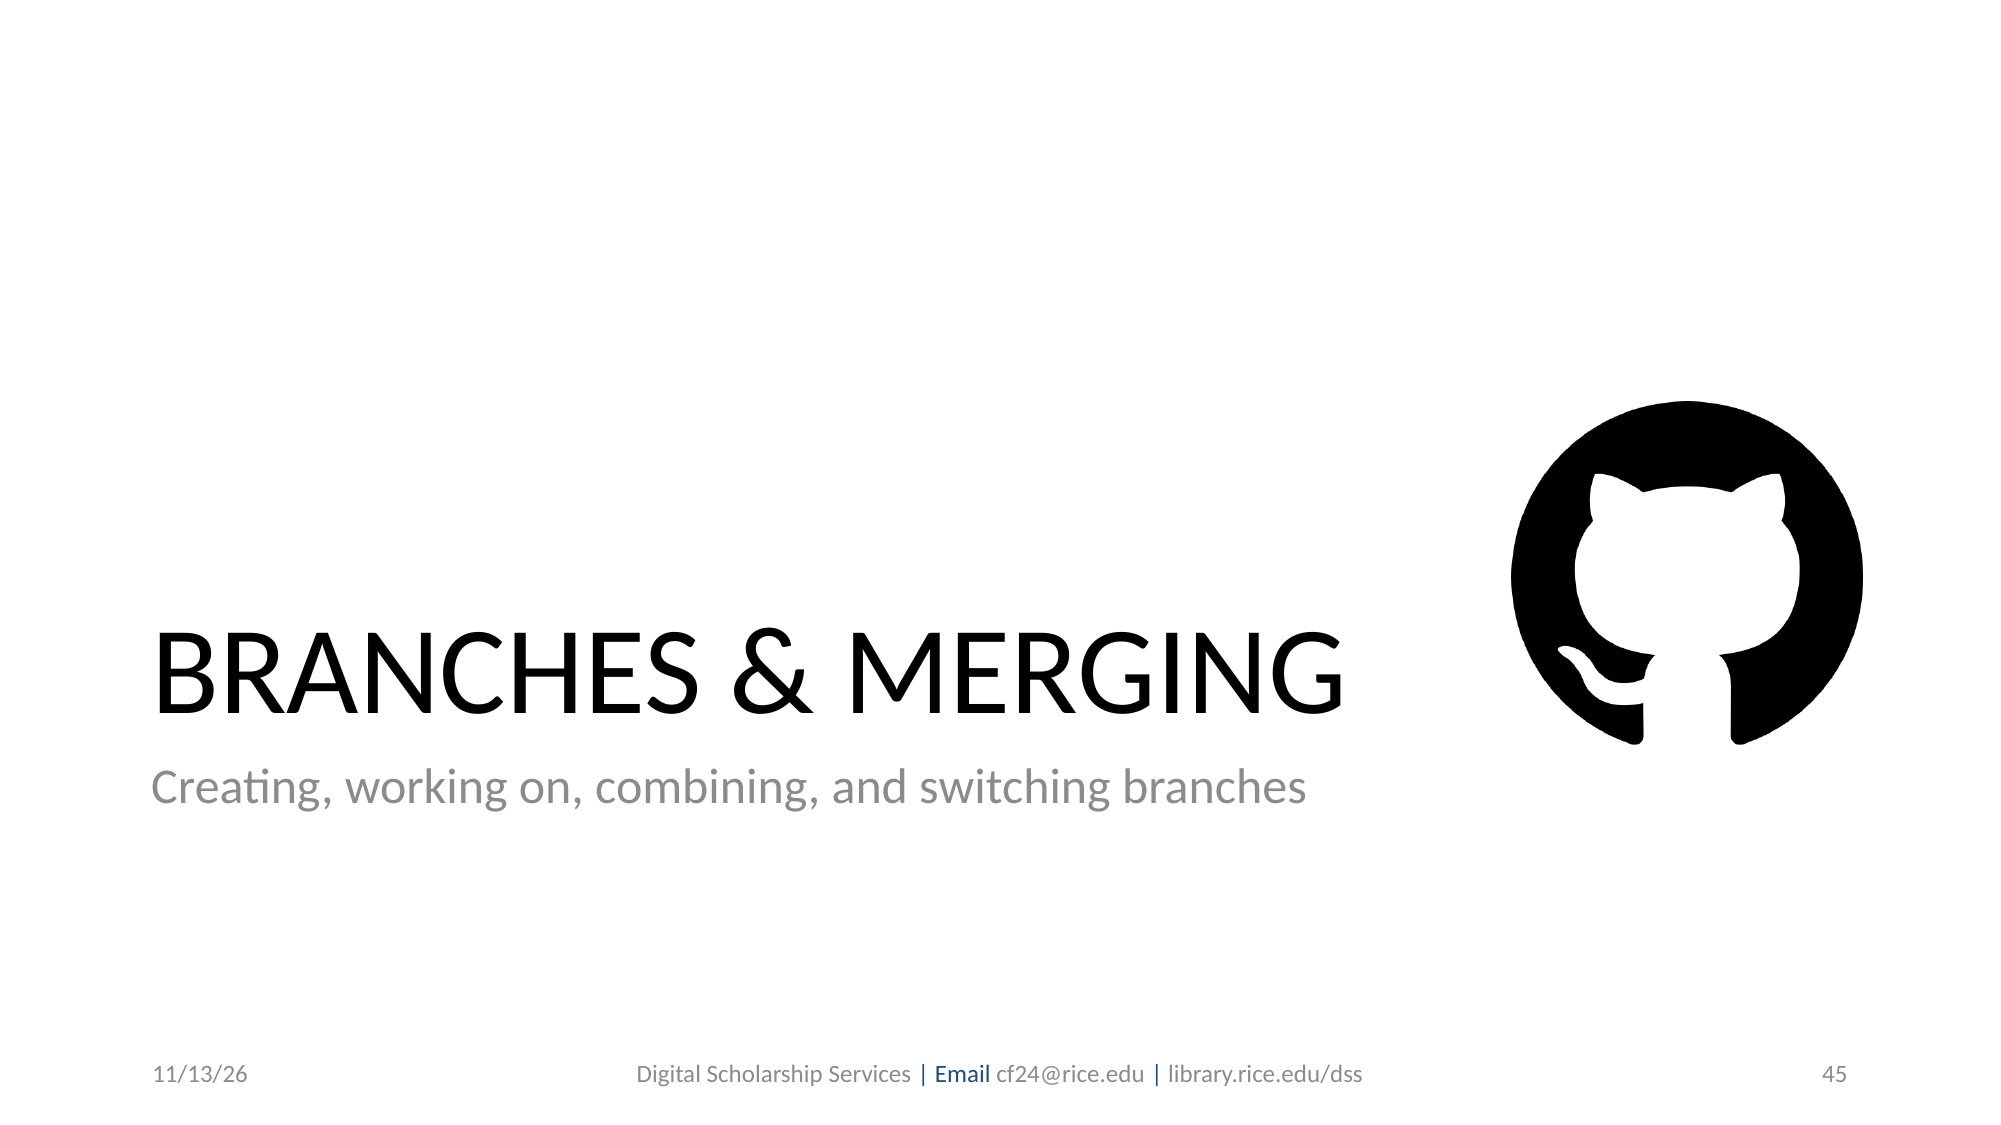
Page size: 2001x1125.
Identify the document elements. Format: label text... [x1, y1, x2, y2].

text_box Creating, working on, combining, and switching branches [136, 752, 1862, 999]
text_box 9/29/2019 [137, 1042, 587, 1103]
picture [1511, 401, 1863, 753]
text_box BRANCHES & MERGING [136, 280, 1862, 749]
text_box 45 [1413, 1042, 1863, 1103]
text_box Digital Scholarship Services | Email cf24@rice.edu | library.rice.edu/dss [587, 1042, 1413, 1103]
